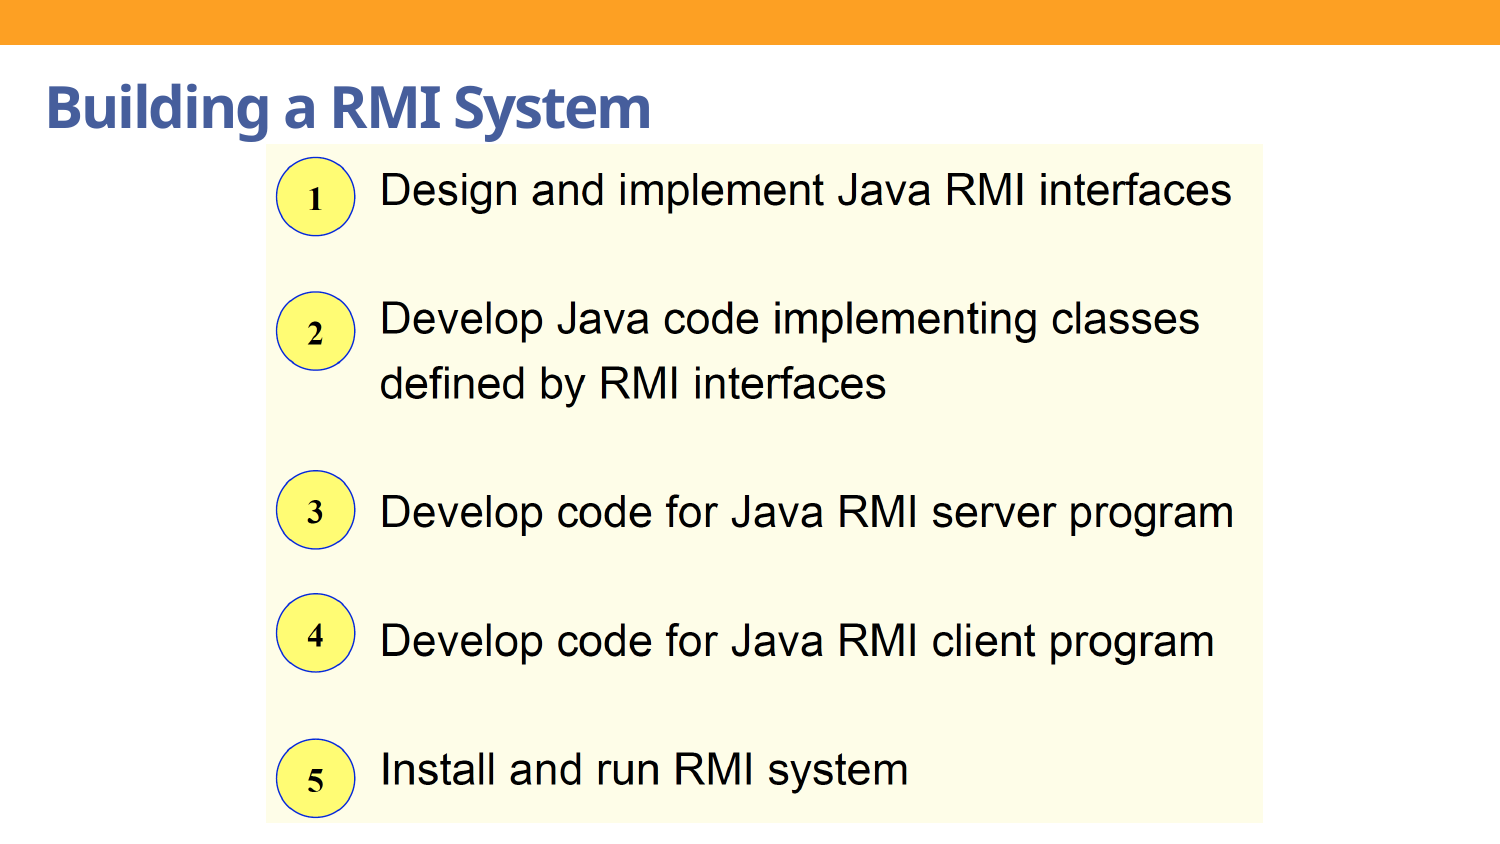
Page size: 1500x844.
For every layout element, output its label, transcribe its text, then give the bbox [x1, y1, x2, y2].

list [266, 144, 1263, 823]
text_box Building a RMI System [29, 79, 1500, 202]
